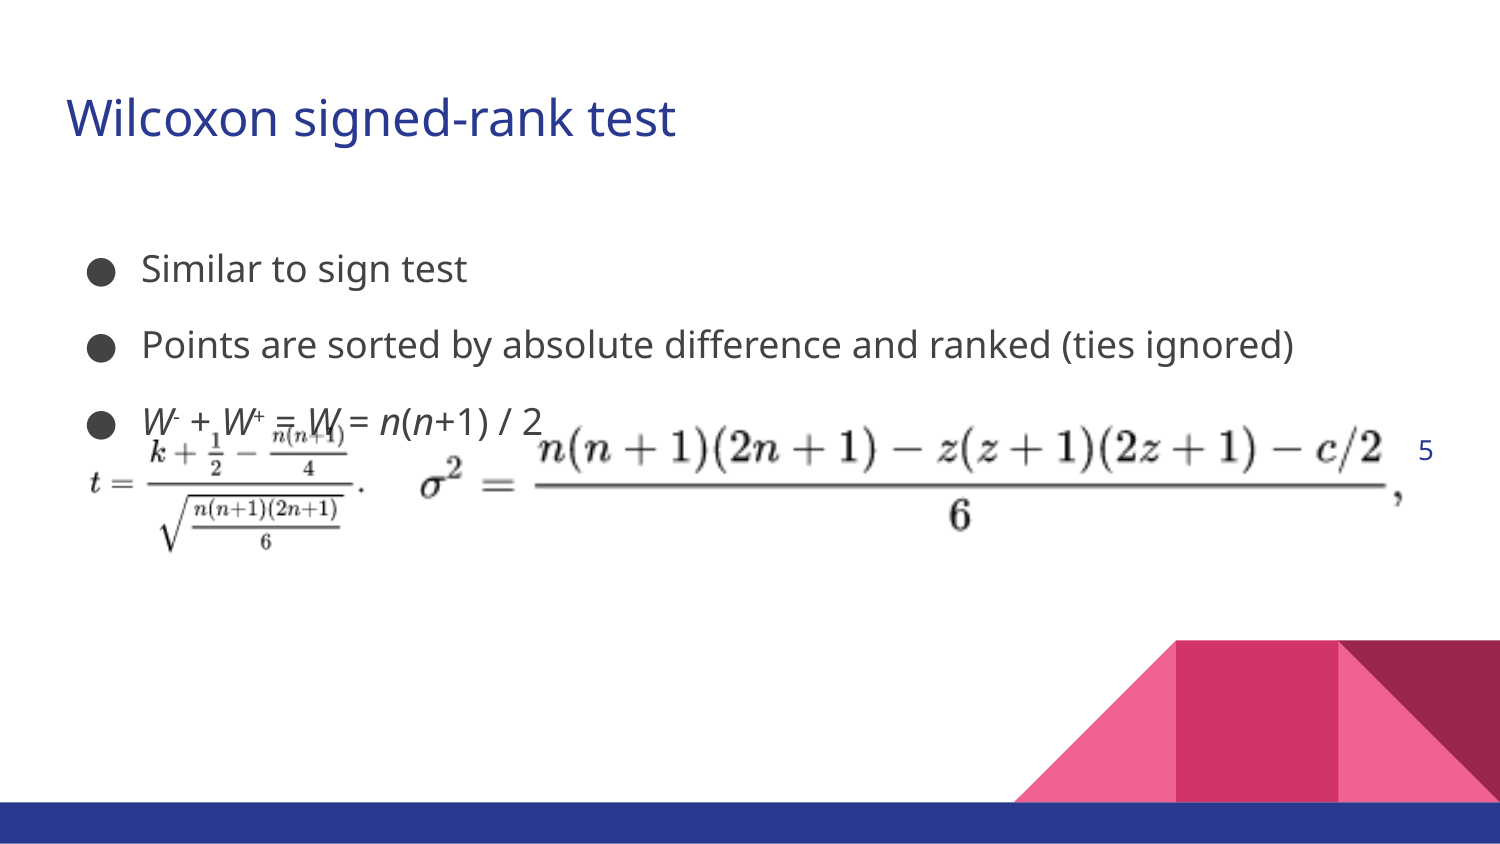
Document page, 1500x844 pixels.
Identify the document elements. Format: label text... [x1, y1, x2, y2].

picture [89, 421, 366, 558]
text_box 5 [1405, 421, 1449, 490]
list Similar to sign test Points are sorted by absolute difference and ranked (ties ignored) W- + W+ = W = n(n+1) / 2 [51, 201, 1449, 750]
title Wilcoxon signed-rank test [51, 67, 1449, 167]
picture [419, 421, 1405, 535]
